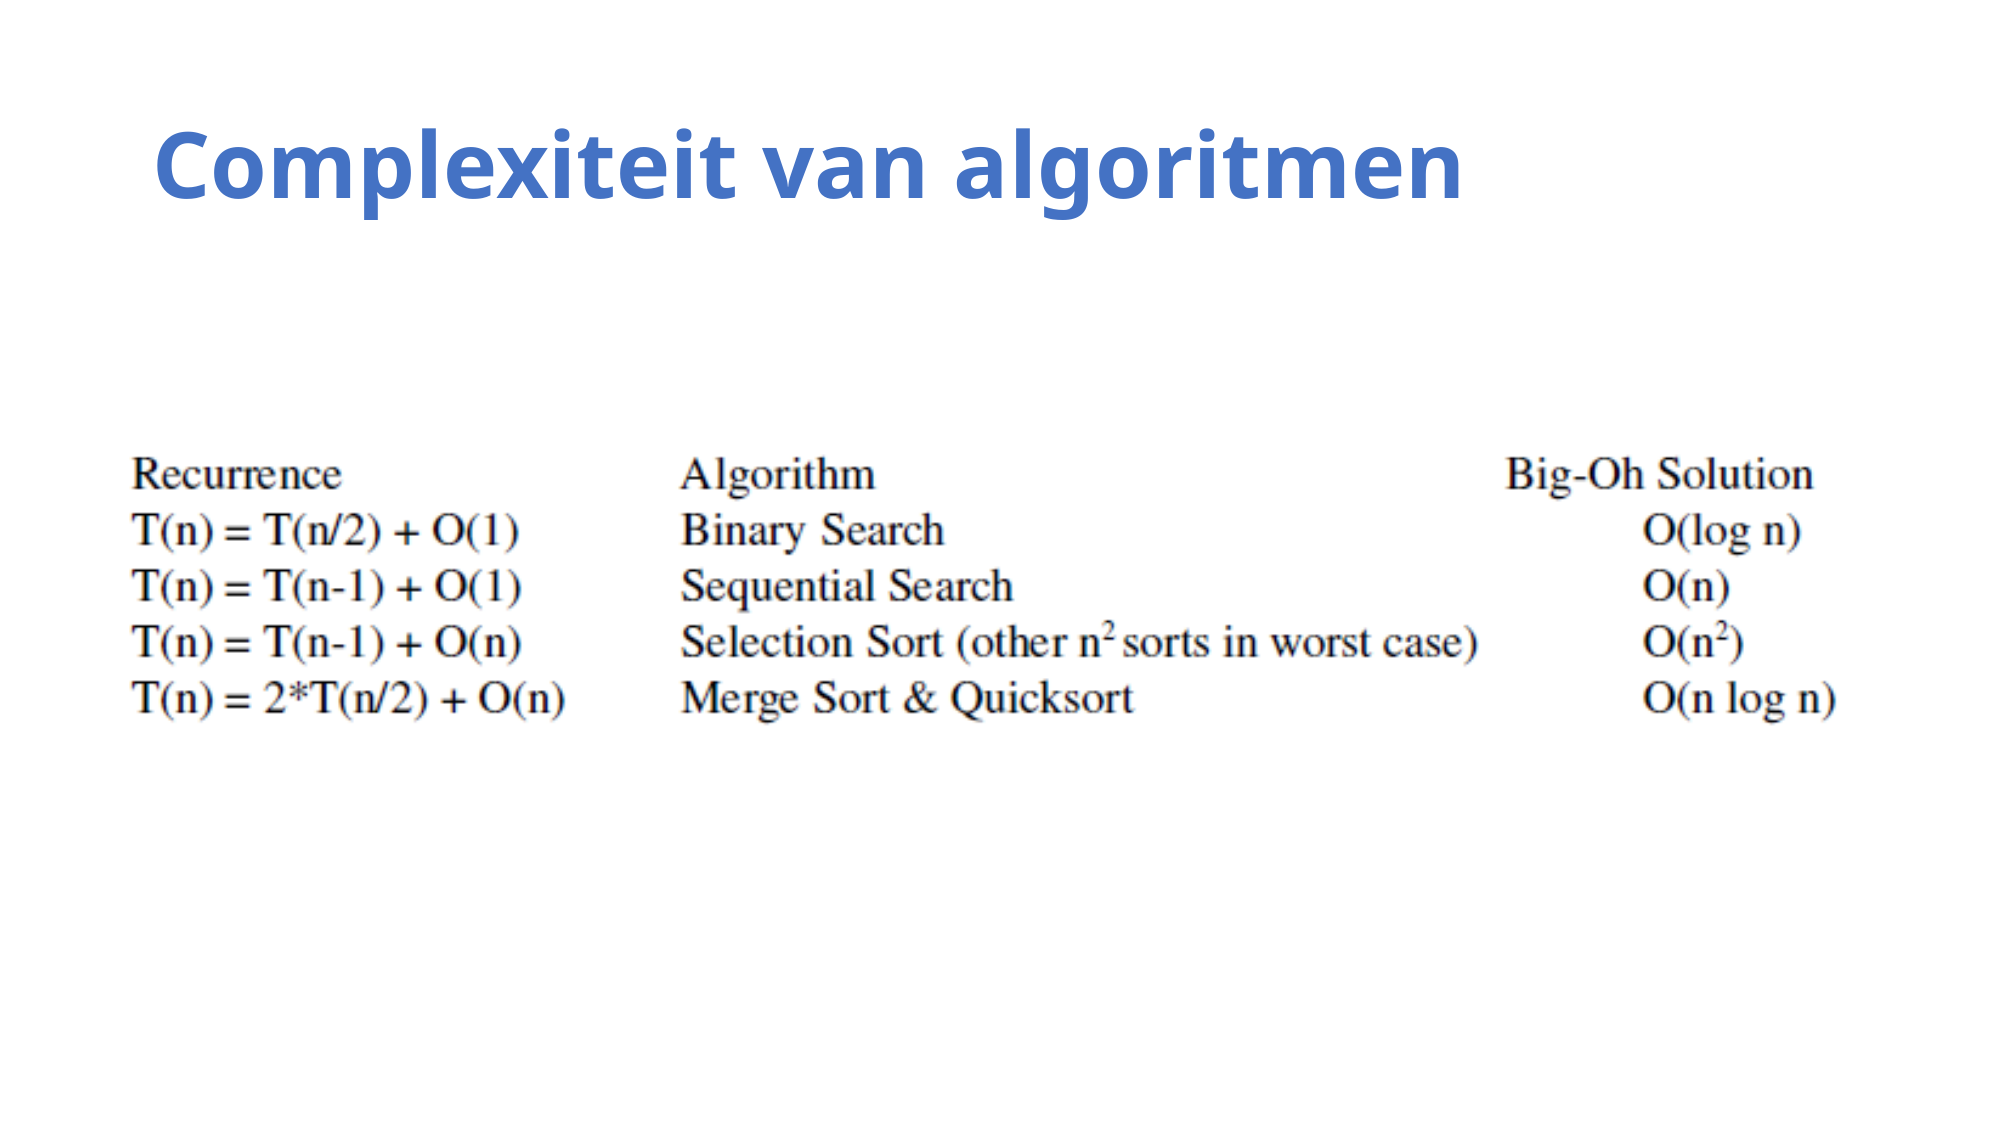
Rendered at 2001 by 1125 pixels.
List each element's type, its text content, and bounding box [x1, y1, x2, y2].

title Complexiteit van algoritmen [137, 59, 1863, 278]
picture [111, 441, 1863, 750]
